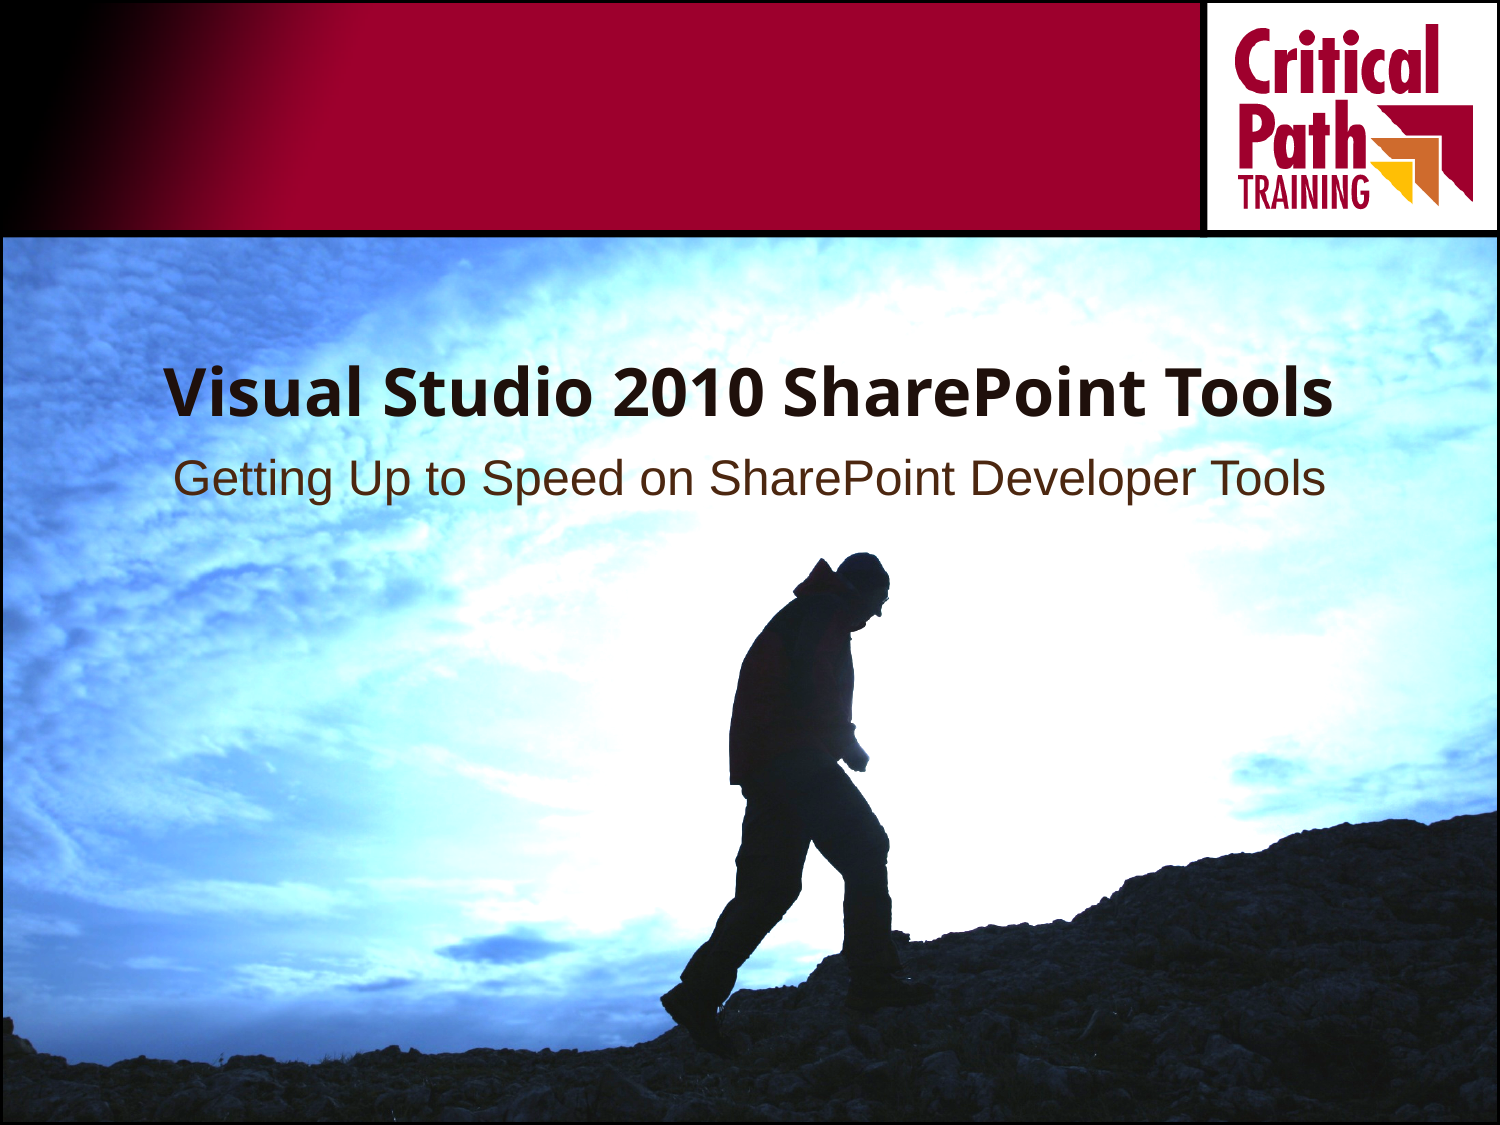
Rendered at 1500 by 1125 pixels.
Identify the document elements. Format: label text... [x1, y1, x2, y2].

subtitle Getting Up to Speed on SharePoint Developer Tools [50, 437, 1450, 625]
picture [3, 3, 1200, 230]
picture [1235, 24, 1475, 213]
title Visual Studio 2010 SharePoint Tools [50, 262, 1450, 437]
